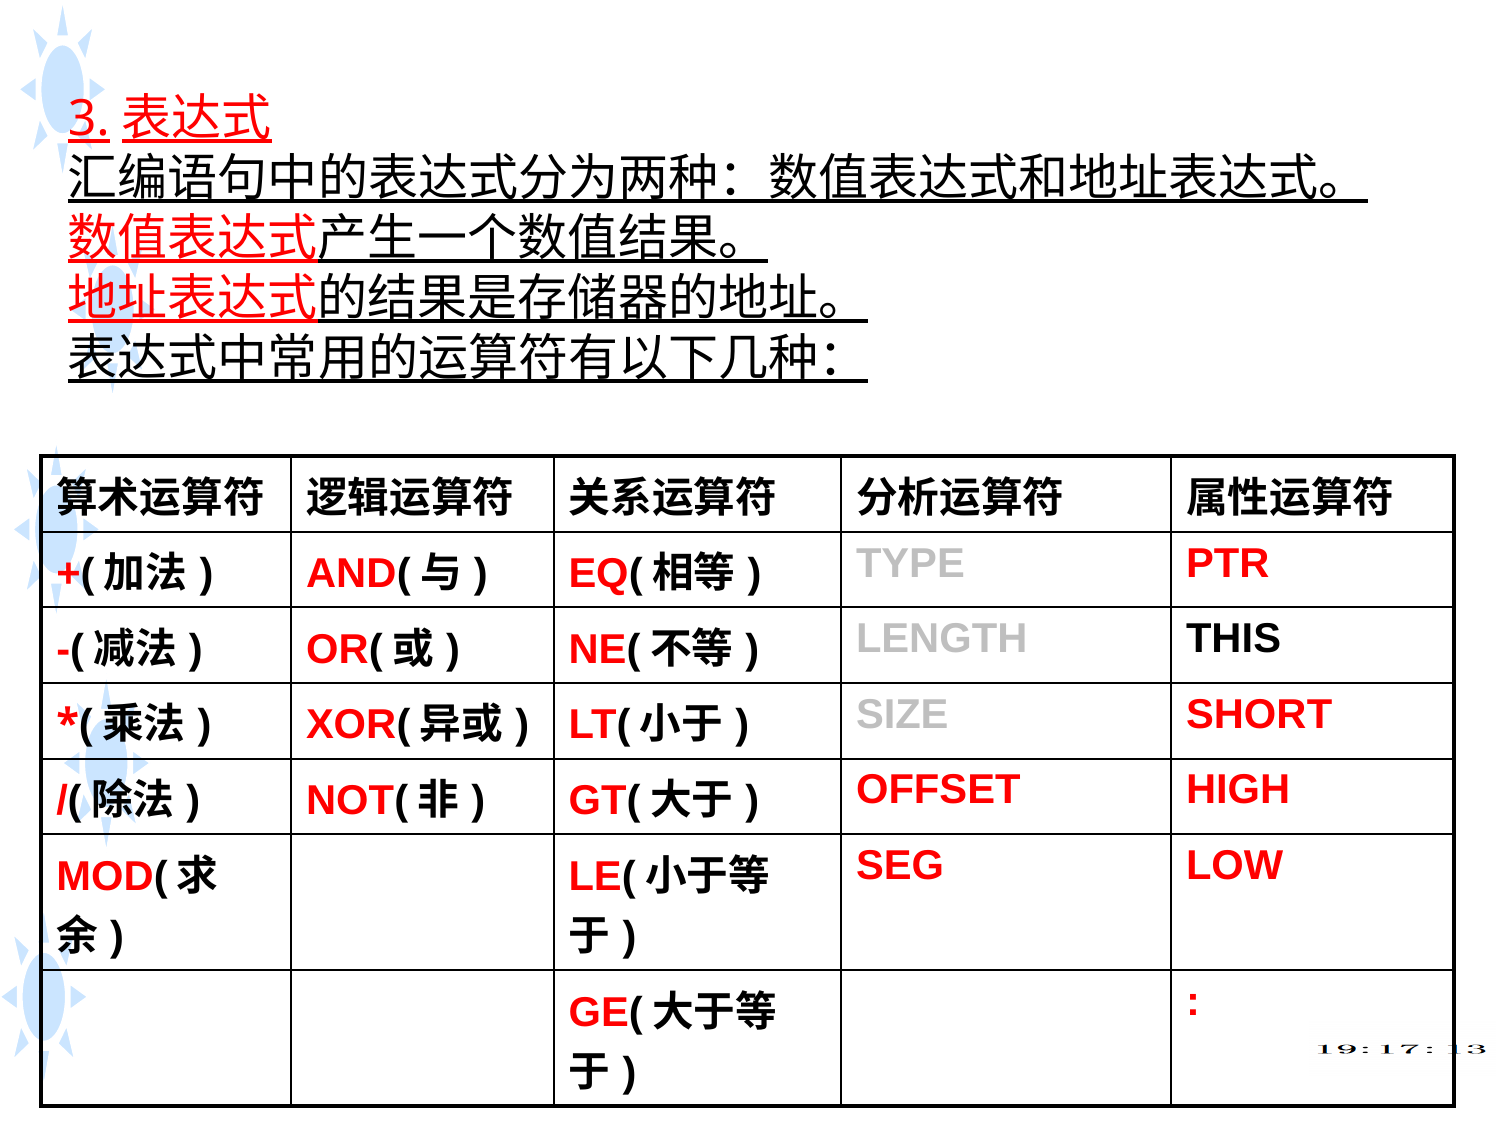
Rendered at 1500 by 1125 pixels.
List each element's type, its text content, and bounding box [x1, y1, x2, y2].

table_header 关系运算符 [555, 458, 840, 531]
table_cell -(减法) [43, 608, 290, 682]
text_box 3.表达式 汇编语句中的表达式分为两种：数值表达式和地址表达式。 数值表达式产生一个数值结果。 地址表达式的结果是存储器的地址。 表达式中常用的运算符有以下几种： [53, 78, 1459, 393]
table_cell OFFSET [842, 760, 1170, 833]
table_cell SEG [842, 835, 1170, 969]
table_cell GT(大于) [555, 760, 840, 833]
table_cell LENGTH [842, 608, 1170, 682]
table_header 逻辑运算符 [292, 458, 553, 531]
table_header 算术运算符 [43, 458, 290, 531]
table_cell XOR(异或) [292, 684, 553, 758]
table_cell TYPE [842, 533, 1170, 606]
table_cell PTR [1172, 533, 1452, 606]
table_cell MOD(求余) [43, 835, 290, 969]
table_cell THIS [1172, 608, 1452, 682]
table_cell : [1172, 971, 1452, 1104]
table_cell /(除法) [43, 760, 290, 833]
table_cell OR(或) [292, 608, 553, 682]
table_cell LT(小于) [555, 684, 840, 758]
table_cell [292, 835, 553, 969]
table_cell LE(小于等于) [555, 835, 840, 969]
table_cell SHORT [1172, 684, 1452, 758]
slide_number [1160, 1072, 1474, 1124]
table_cell GE(大于等于) [555, 971, 840, 1104]
table_cell *(乘法) [43, 684, 290, 758]
table_cell EQ(相等) [555, 533, 840, 606]
table_cell [292, 971, 553, 1104]
table_cell HIGH [1172, 760, 1452, 833]
table_cell [43, 971, 290, 1104]
table_cell NOT(非) [292, 760, 553, 833]
table_header 属性运算符 [1172, 458, 1452, 531]
table_cell [842, 971, 1170, 1104]
table_cell SIZE [842, 684, 1170, 758]
table_cell AND(与) [292, 533, 553, 606]
table_cell LOW [1172, 835, 1452, 969]
table_header 分析运算符 [842, 458, 1170, 531]
table_cell +(加法) [43, 533, 290, 606]
table_cell NE(不等) [555, 608, 840, 682]
